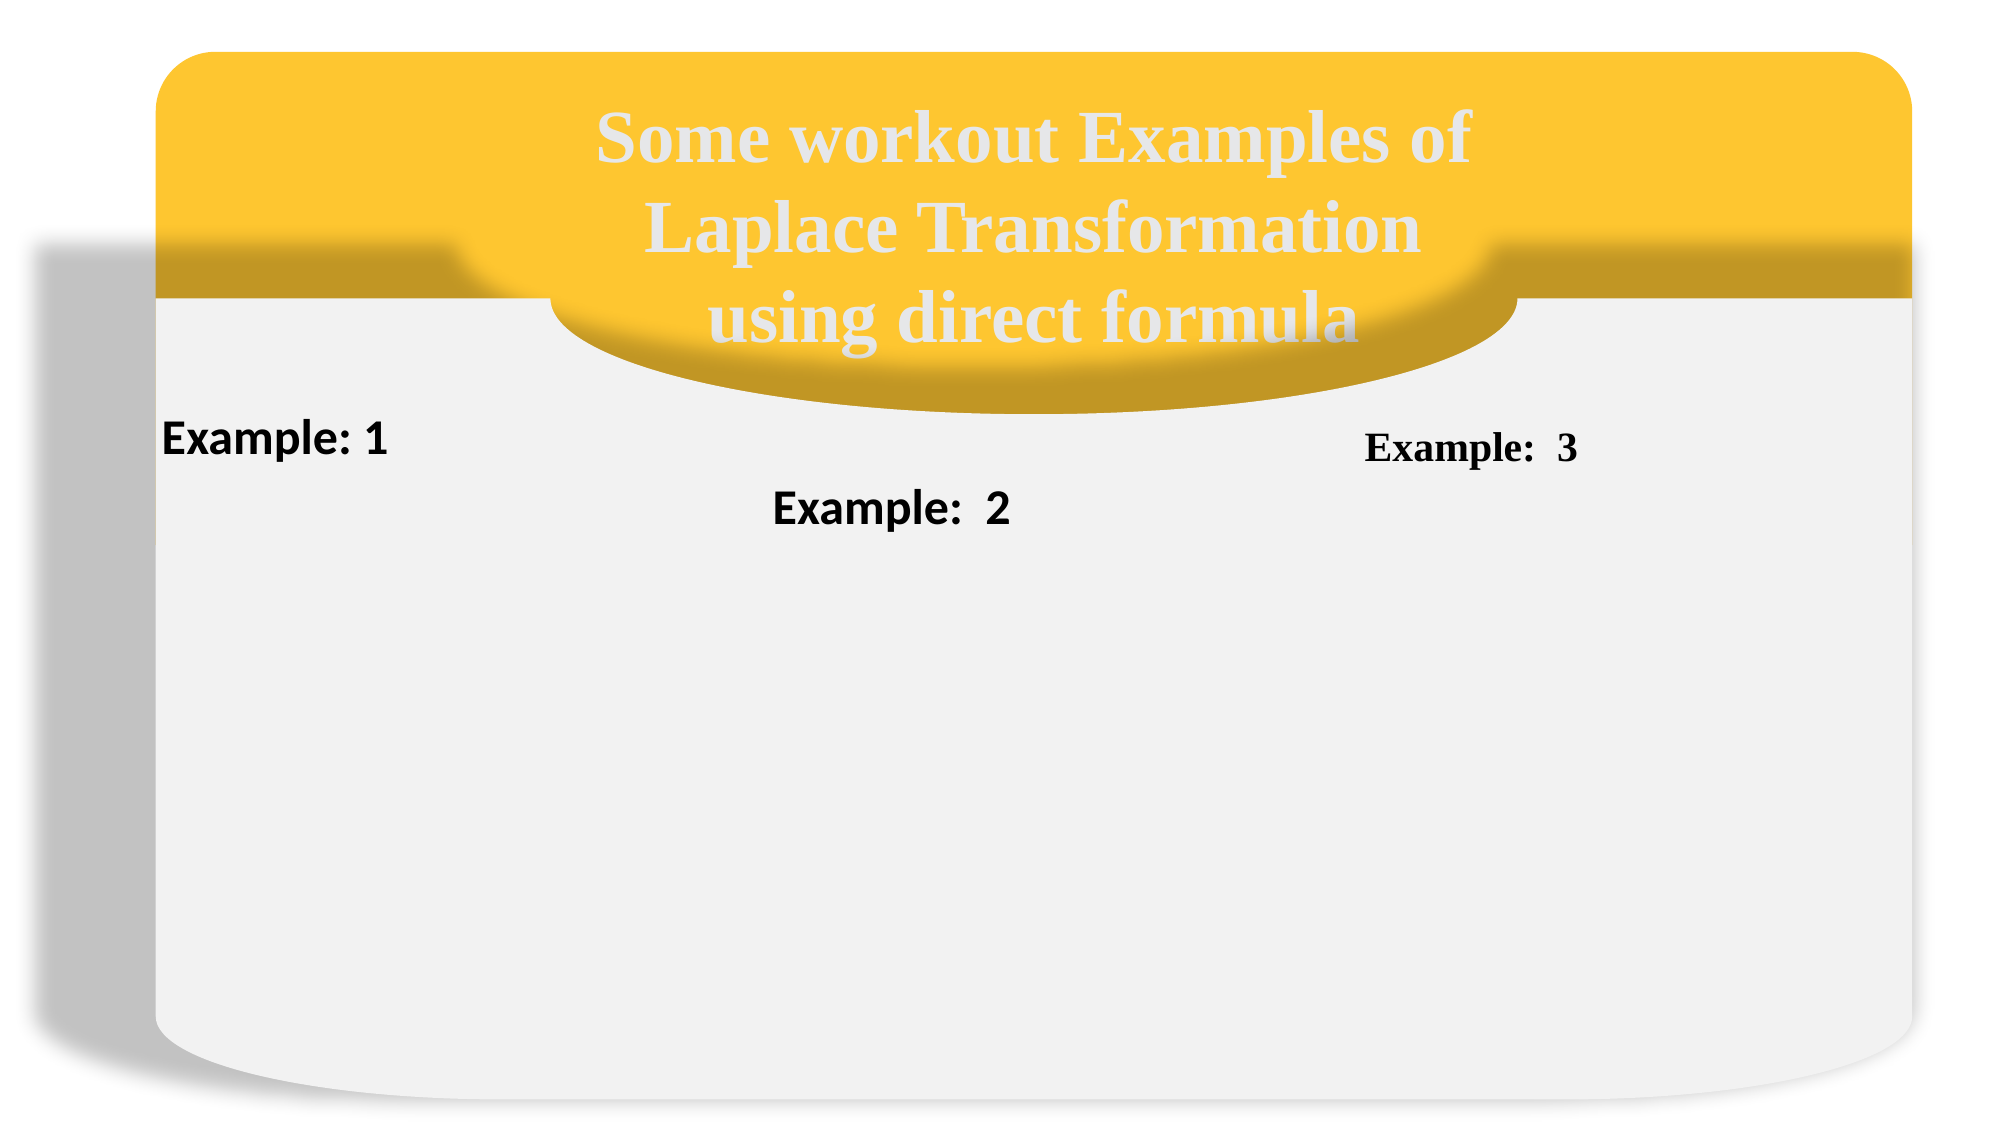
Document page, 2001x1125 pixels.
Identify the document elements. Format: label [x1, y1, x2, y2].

text_box [154, 297, 1914, 1101]
text_box [155, 51, 1913, 546]
